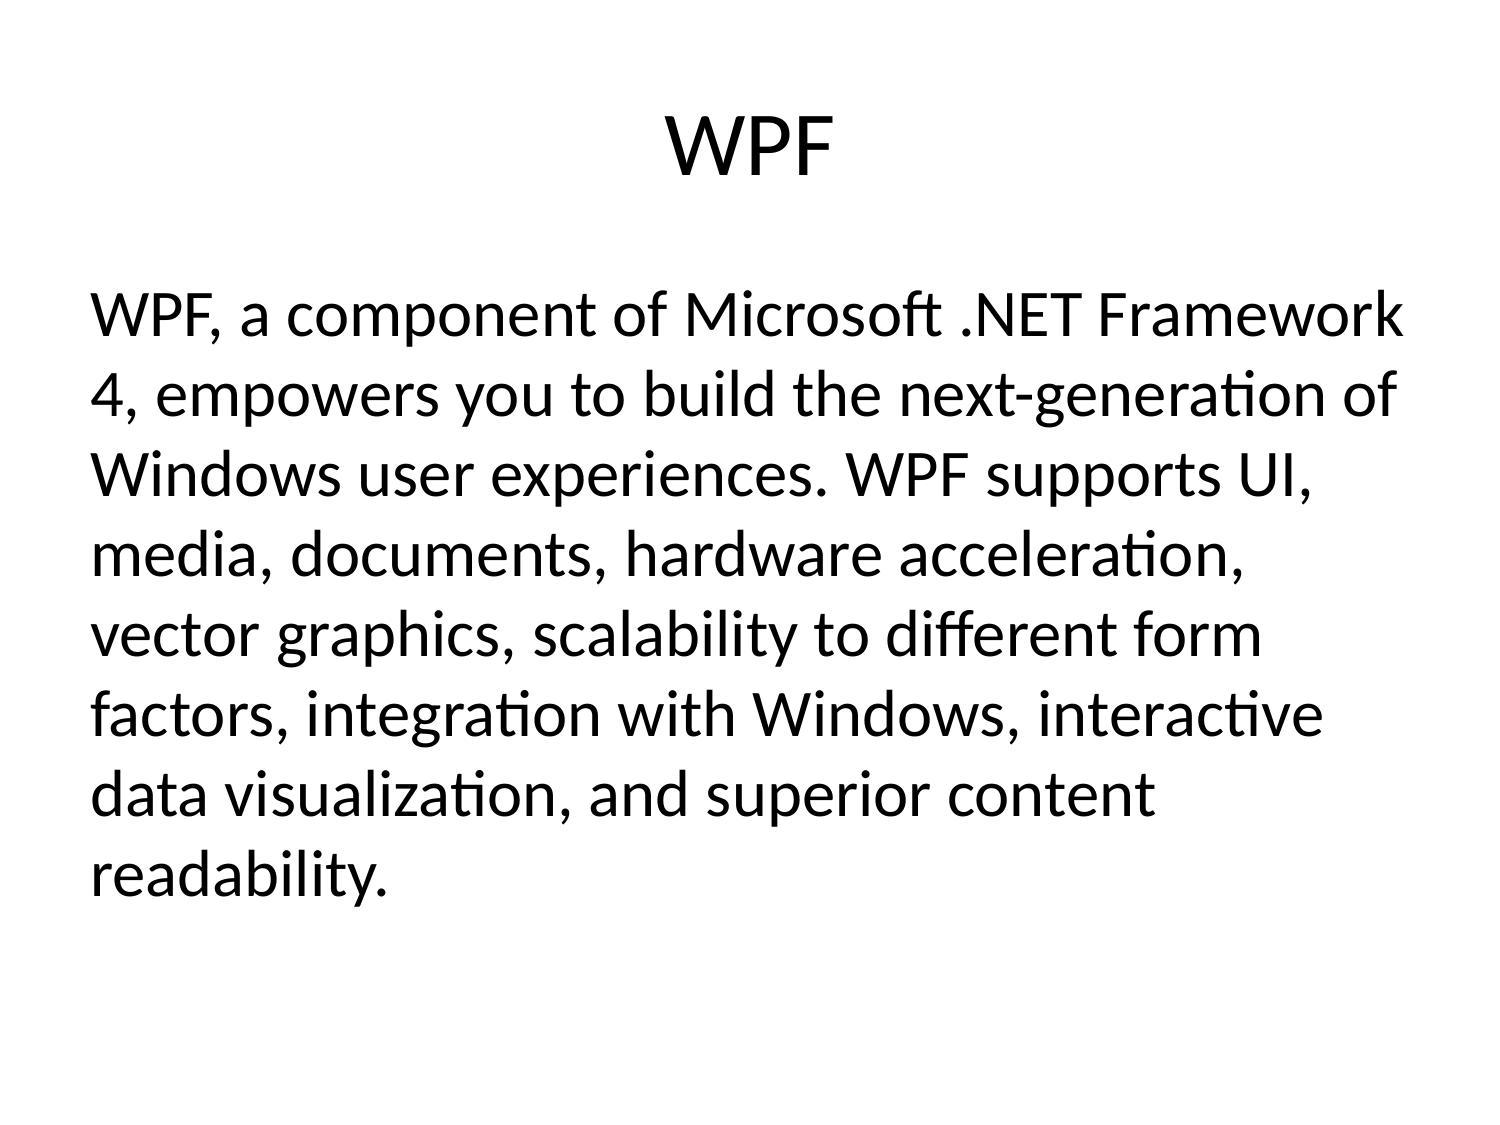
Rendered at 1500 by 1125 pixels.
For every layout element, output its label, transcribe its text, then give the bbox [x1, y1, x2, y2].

list WPF, a component of Microsoft .NET Framework 4, empowers you to build the next-generation of Windows user experiences. WPF supports UI, media, documents, hardware acceleration, vector graphics, scalability to different form factors, integration with Windows, interactive data visualization, and superior content readability. [75, 262, 1425, 1005]
title WPF [75, 45, 1425, 233]
